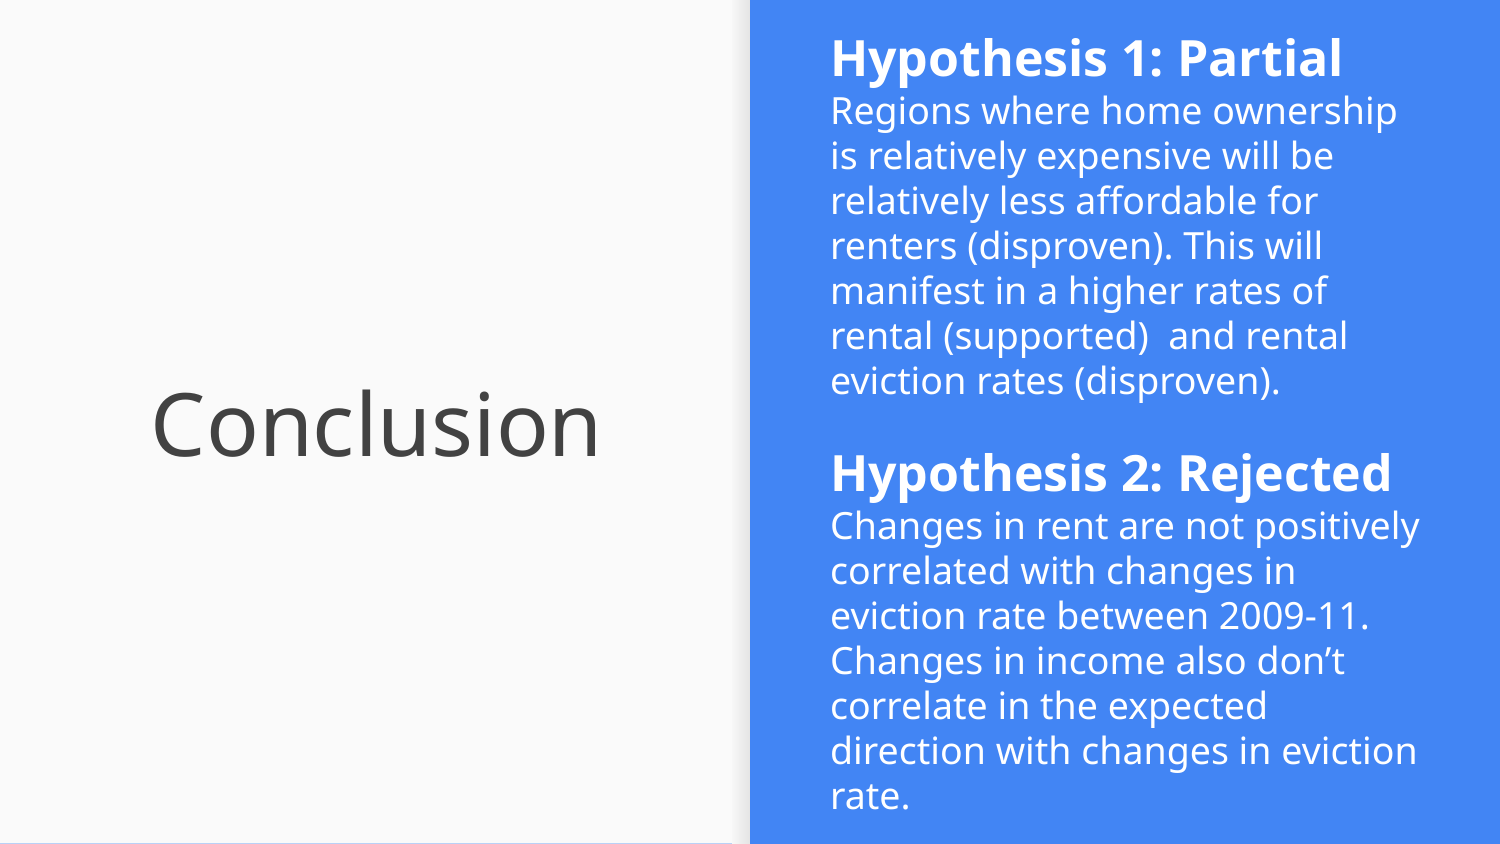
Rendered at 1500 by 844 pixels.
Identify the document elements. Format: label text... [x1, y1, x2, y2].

list Hypothesis 1: Partial Regions where home ownership is relatively expensive will be relatively less affordable for renters (disproven). This will manifest in a higher rates of rental (supported) and rental eviction rates (disproven). Hypothesis 2: Rejected Changes in rent are not positively correlated with changes in eviction rate between 2009-11. Changes in income also don’t correlate in the expected direction with changes in eviction rate. [815, 90, 1445, 754]
title Conclusion [45, 300, 709, 544]
